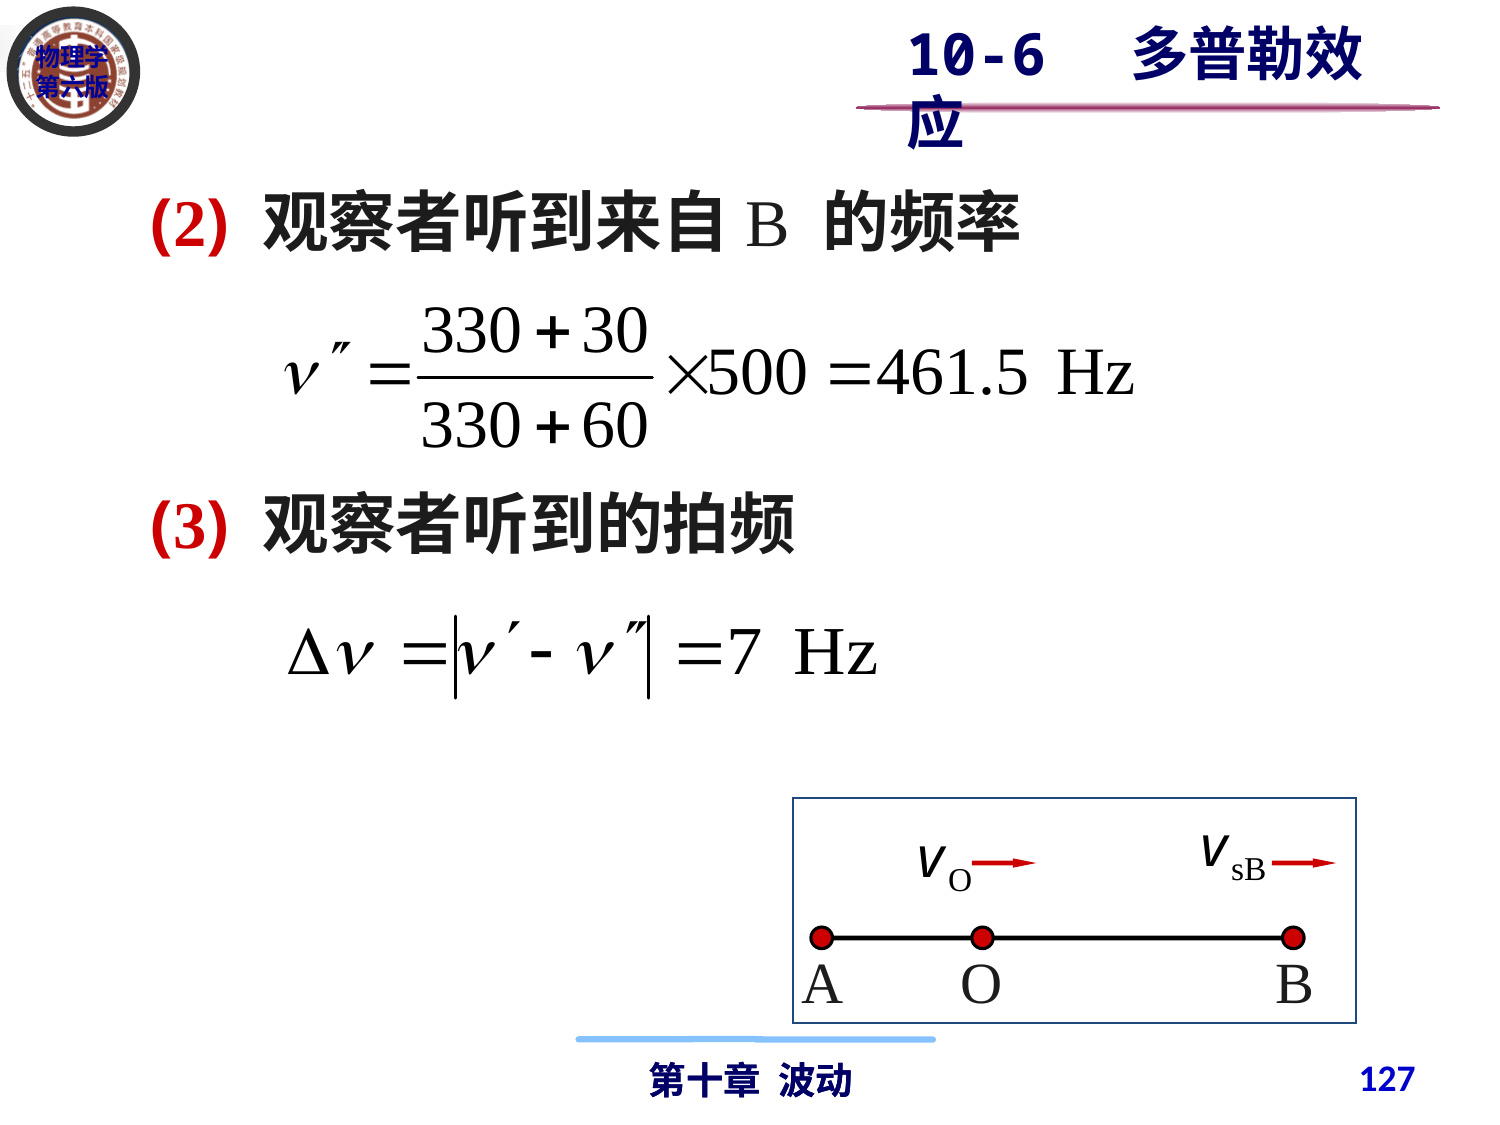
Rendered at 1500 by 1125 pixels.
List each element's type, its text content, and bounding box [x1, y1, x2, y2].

text_box [855, 104, 891, 111]
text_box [274, 599, 894, 715]
slide_number 127 [1080, 1046, 1431, 1107]
text_box (3) 观察者听到的拍频 [135, 474, 864, 570]
text_box [1424, 105, 1441, 110]
text_box (2) 观察者听到来自B 的频率 [135, 172, 1074, 268]
text_box 10-6 多普勒效应 [891, 9, 1424, 164]
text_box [786, 797, 1356, 1024]
picture [17, 17, 129, 126]
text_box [278, 287, 1147, 463]
